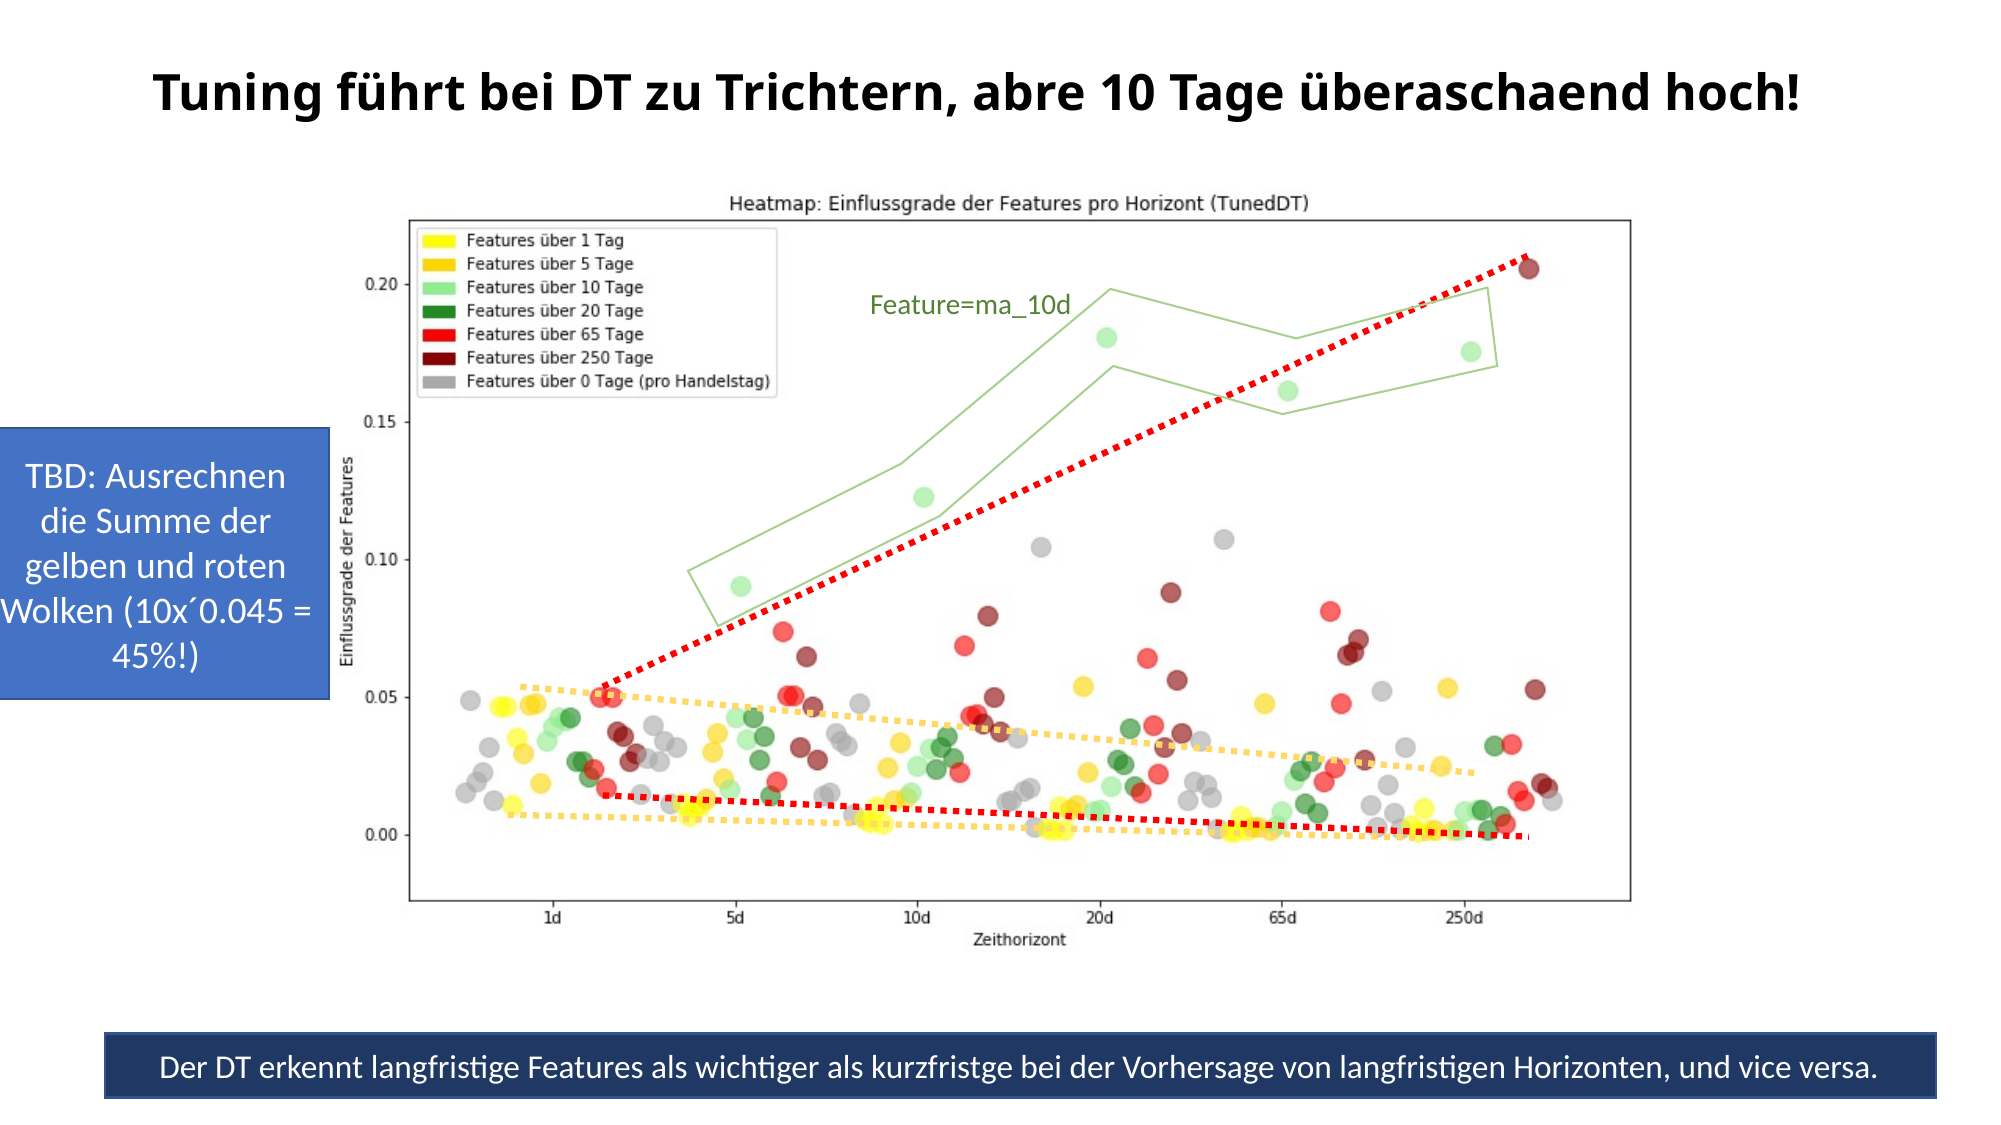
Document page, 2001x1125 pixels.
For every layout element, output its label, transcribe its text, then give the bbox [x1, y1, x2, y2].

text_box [520, 686, 1480, 774]
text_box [507, 814, 1434, 838]
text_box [602, 255, 1529, 687]
text_box TBD: Ausrechnen die Summe der gelben und roten Wolken (10x´0.045 = 45%!) [0, 427, 328, 700]
text_box Der DT erkennt langfristige Features als wichtiger als kurzfristge bei der Vorhersage von langfristigen Horizonten, und vice versa. [104, 1032, 1937, 1099]
text_box Tuning führt bei DT zu Trichtern, abre 10 Tage überaschaend hoch! [137, 59, 1863, 173]
picture [328, 172, 1660, 962]
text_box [602, 795, 1529, 837]
